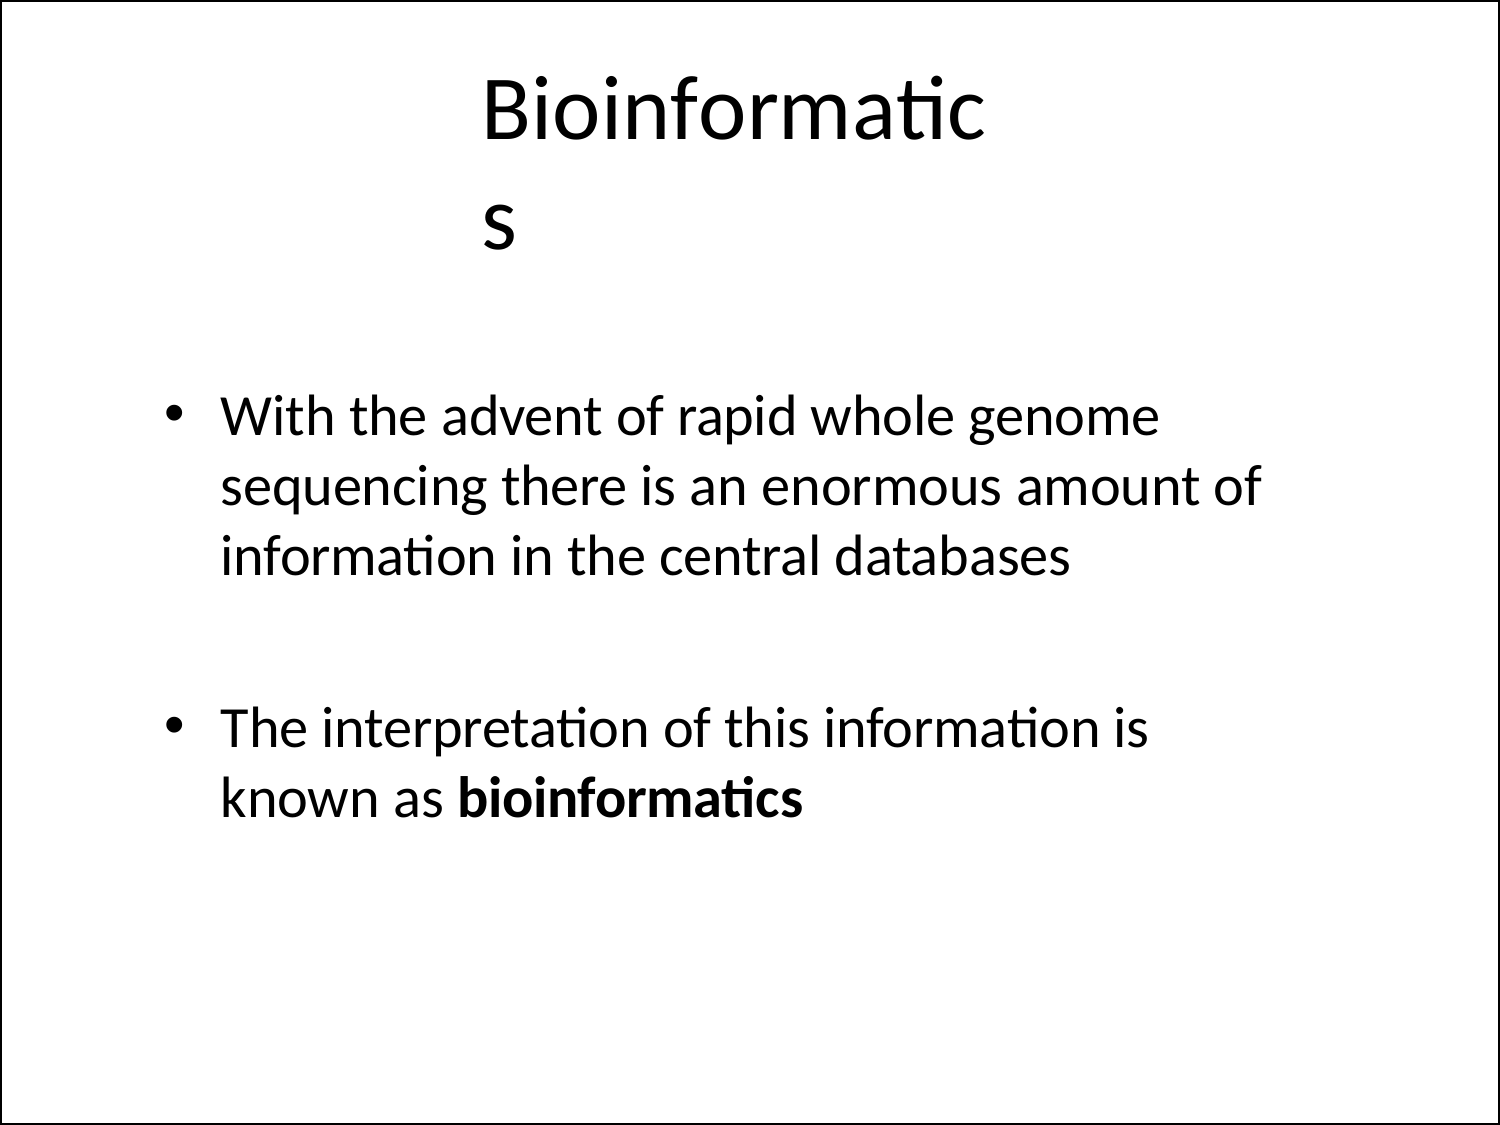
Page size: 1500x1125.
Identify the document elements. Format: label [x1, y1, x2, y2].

text_box [0, 0, 1500, 1125]
